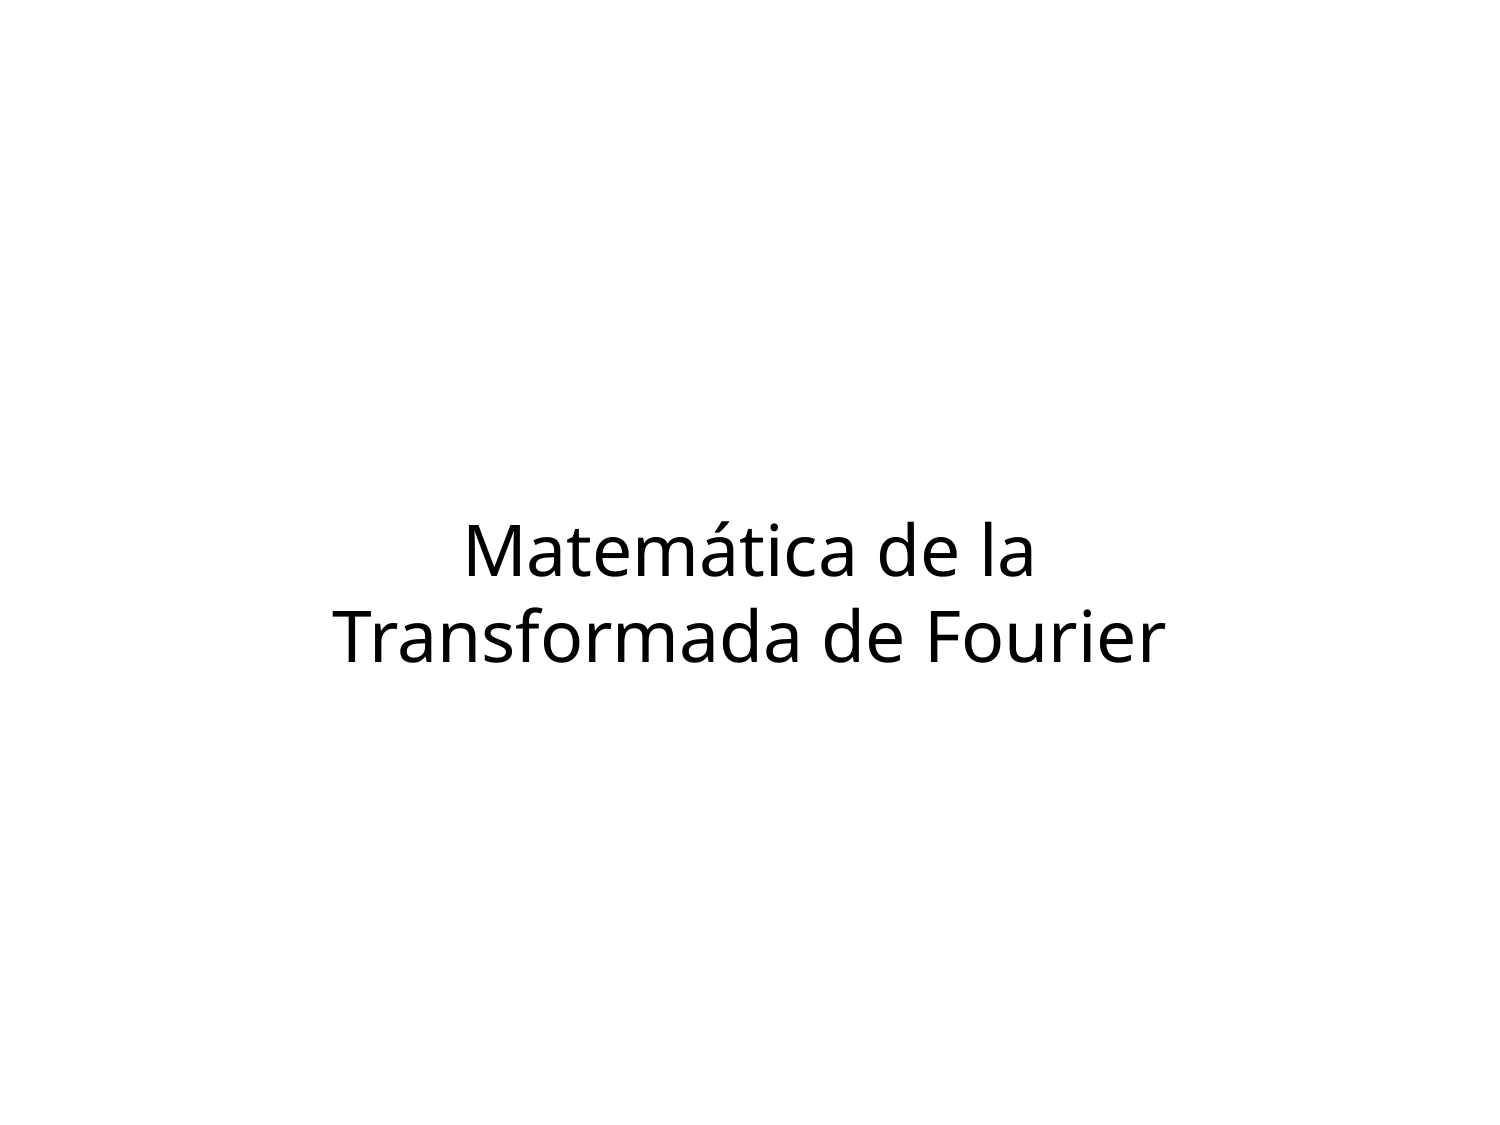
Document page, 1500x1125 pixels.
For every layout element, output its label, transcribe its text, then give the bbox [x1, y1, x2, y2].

title Matemática de la Transformada de Fourier [75, 496, 1425, 685]
